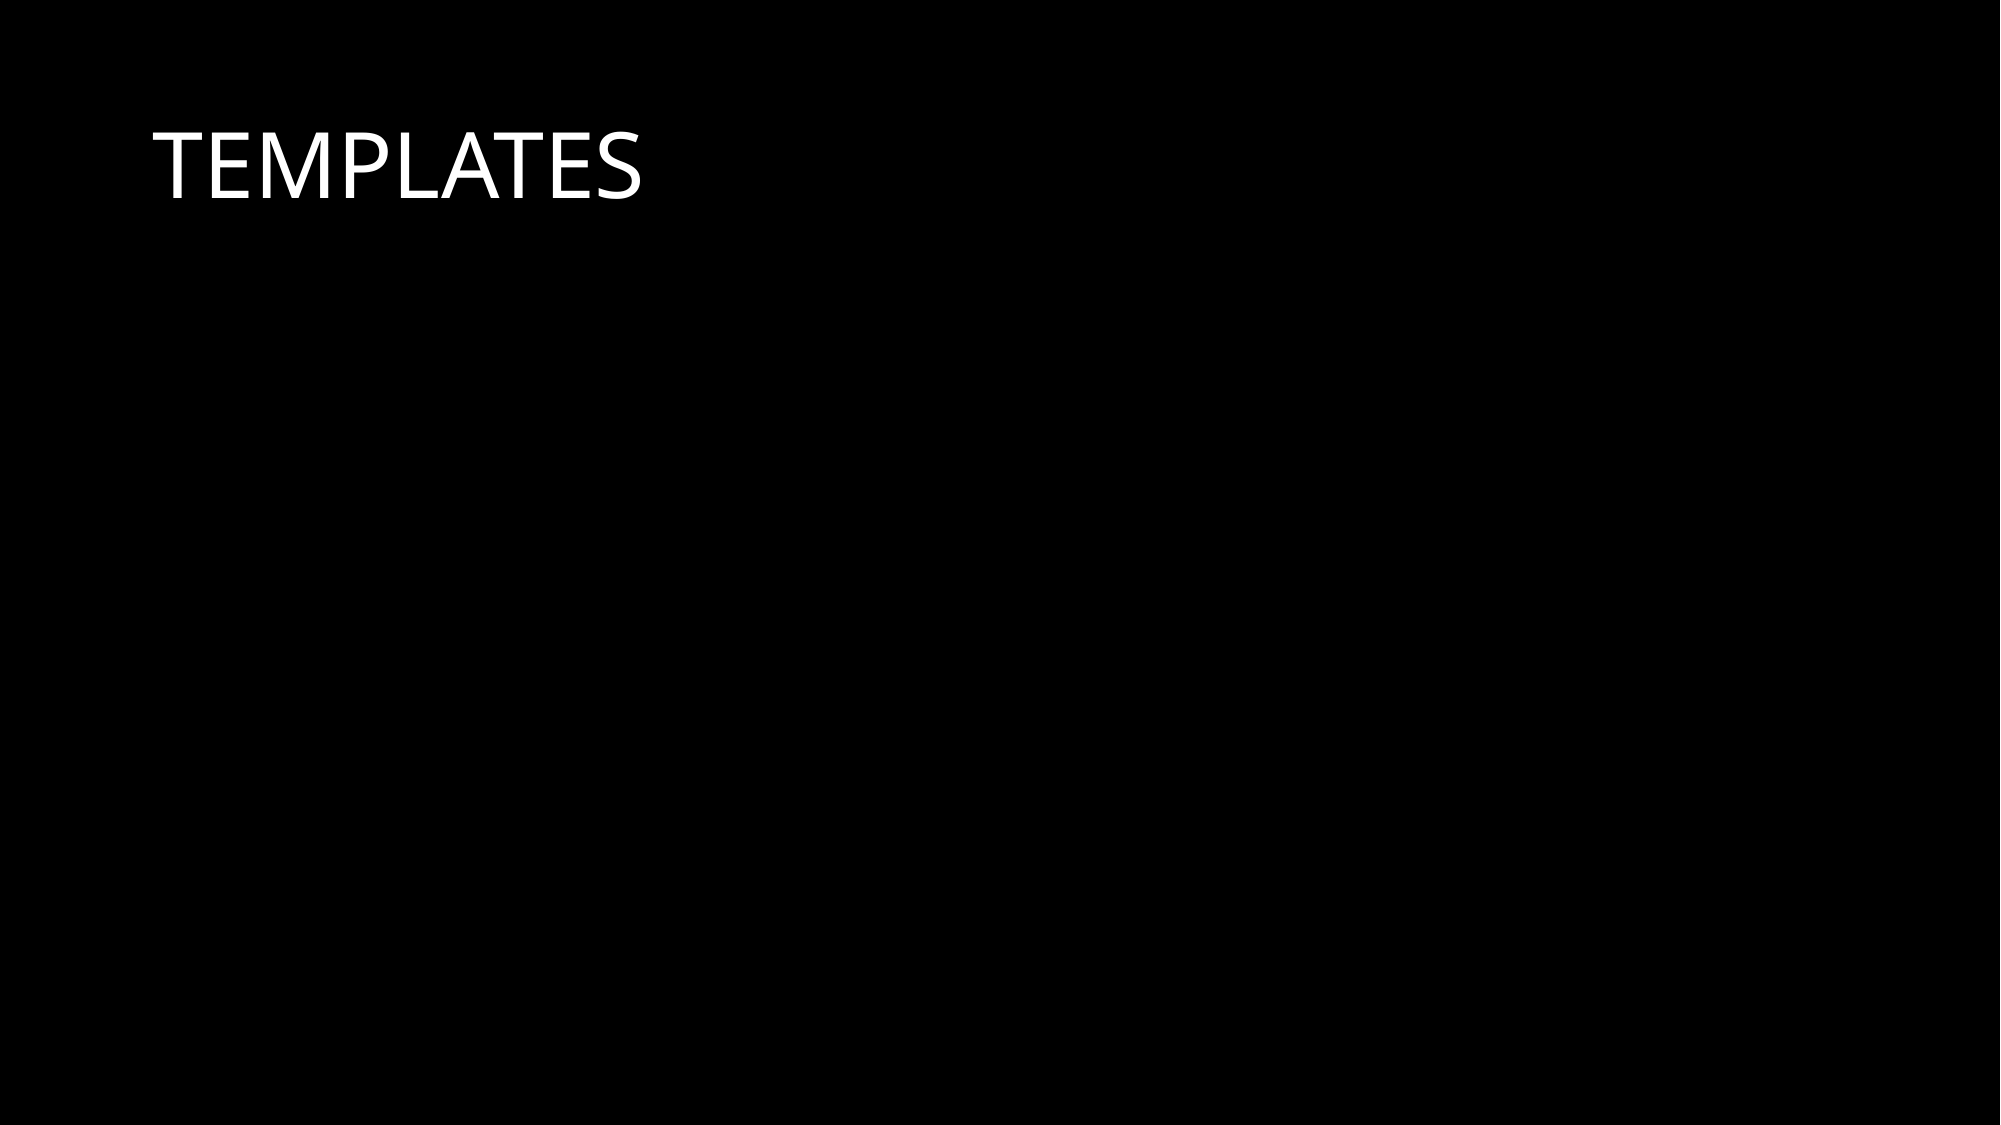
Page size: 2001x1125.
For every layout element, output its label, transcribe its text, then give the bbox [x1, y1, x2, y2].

title TEMPLATES [137, 59, 1863, 278]
